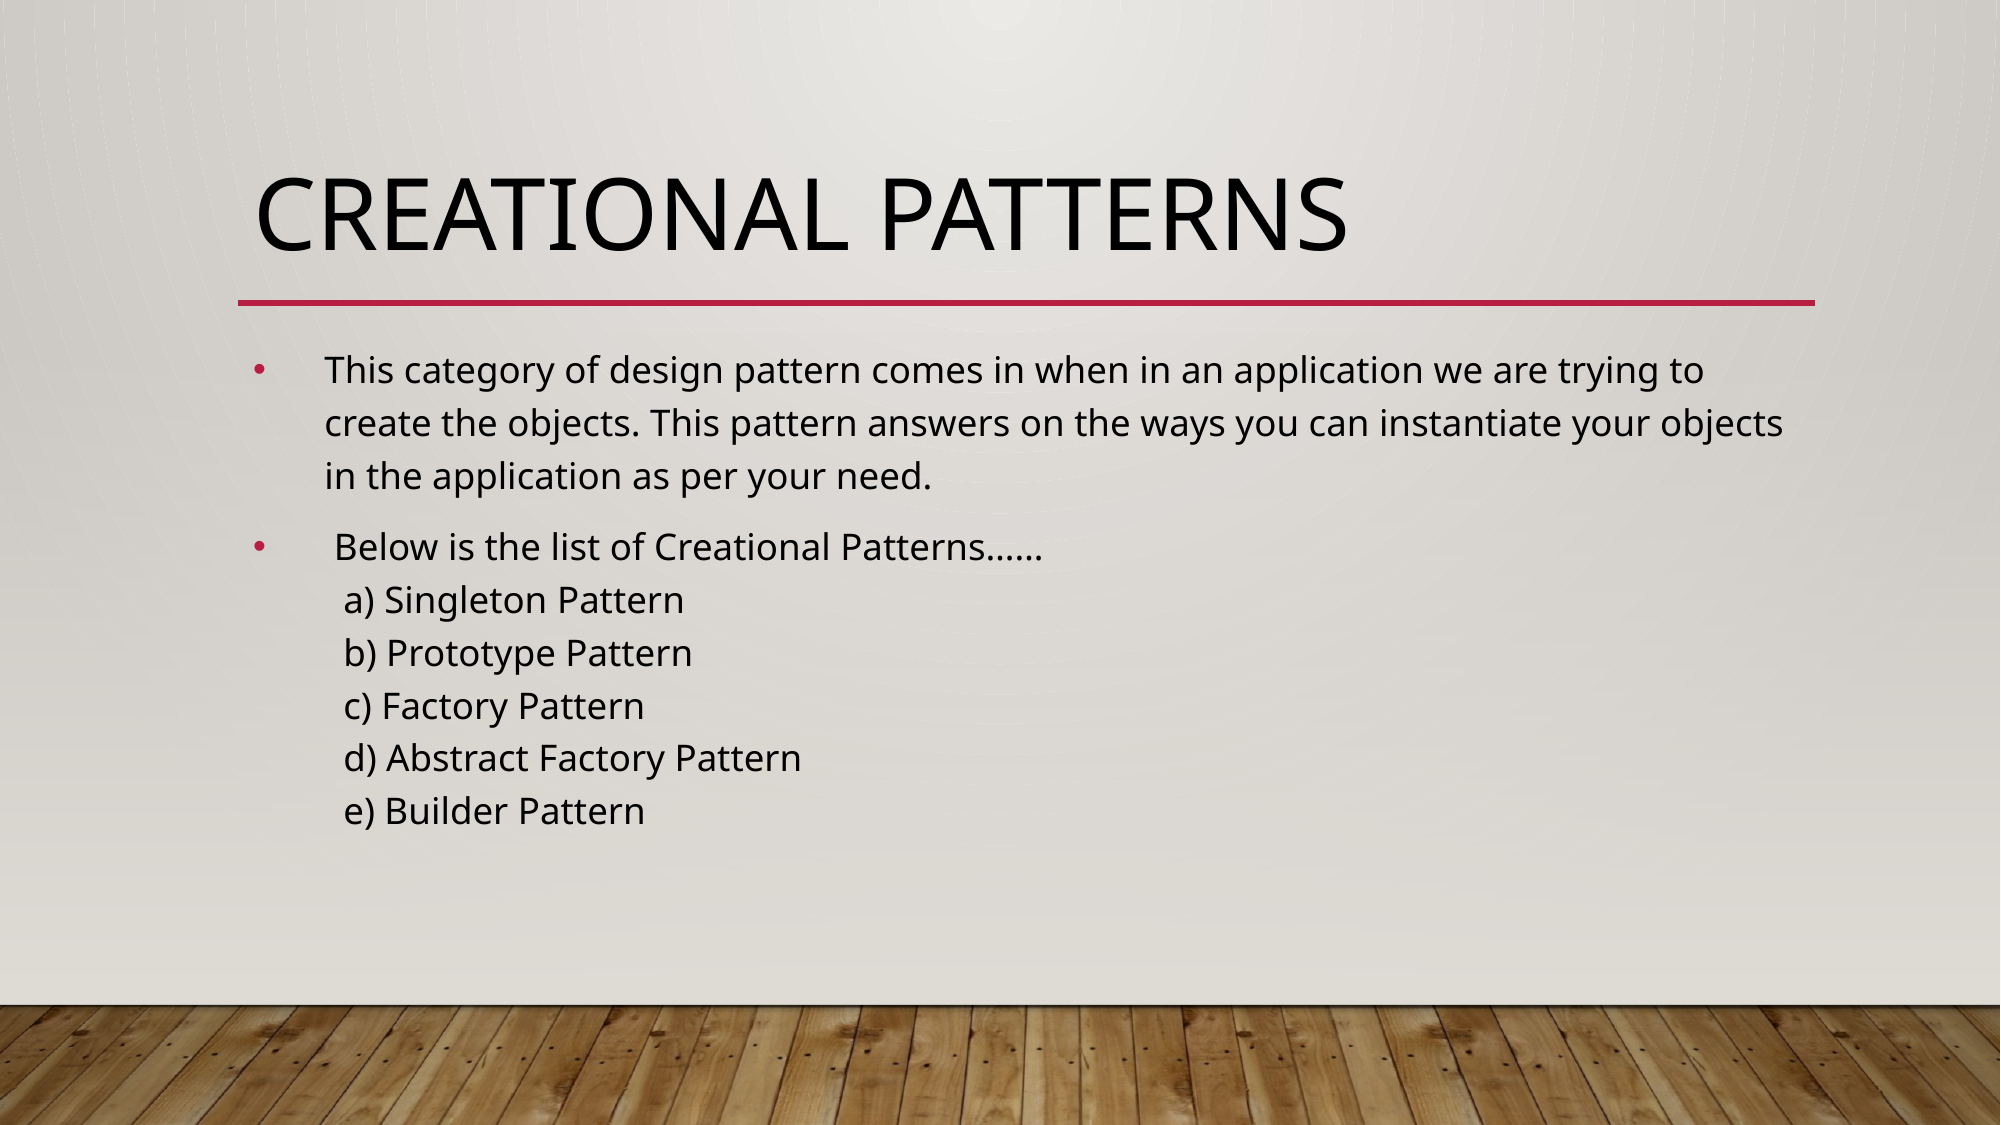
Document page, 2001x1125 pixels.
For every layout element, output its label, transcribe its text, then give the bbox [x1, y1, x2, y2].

picture [0, 1005, 2000, 1125]
title Creational Patterns [238, 131, 1814, 305]
list This category of design pattern comes in when in an application we are trying to create the objects. This pattern answers on the ways you can instantiate your objects in the application as per your need. Below is the list of Creational Patterns…… a) Singleton Pattern b) Prototype Pattern c) Factory Pattern d) Abstract Factory Pattern e) Builder Pattern [238, 330, 1814, 897]
